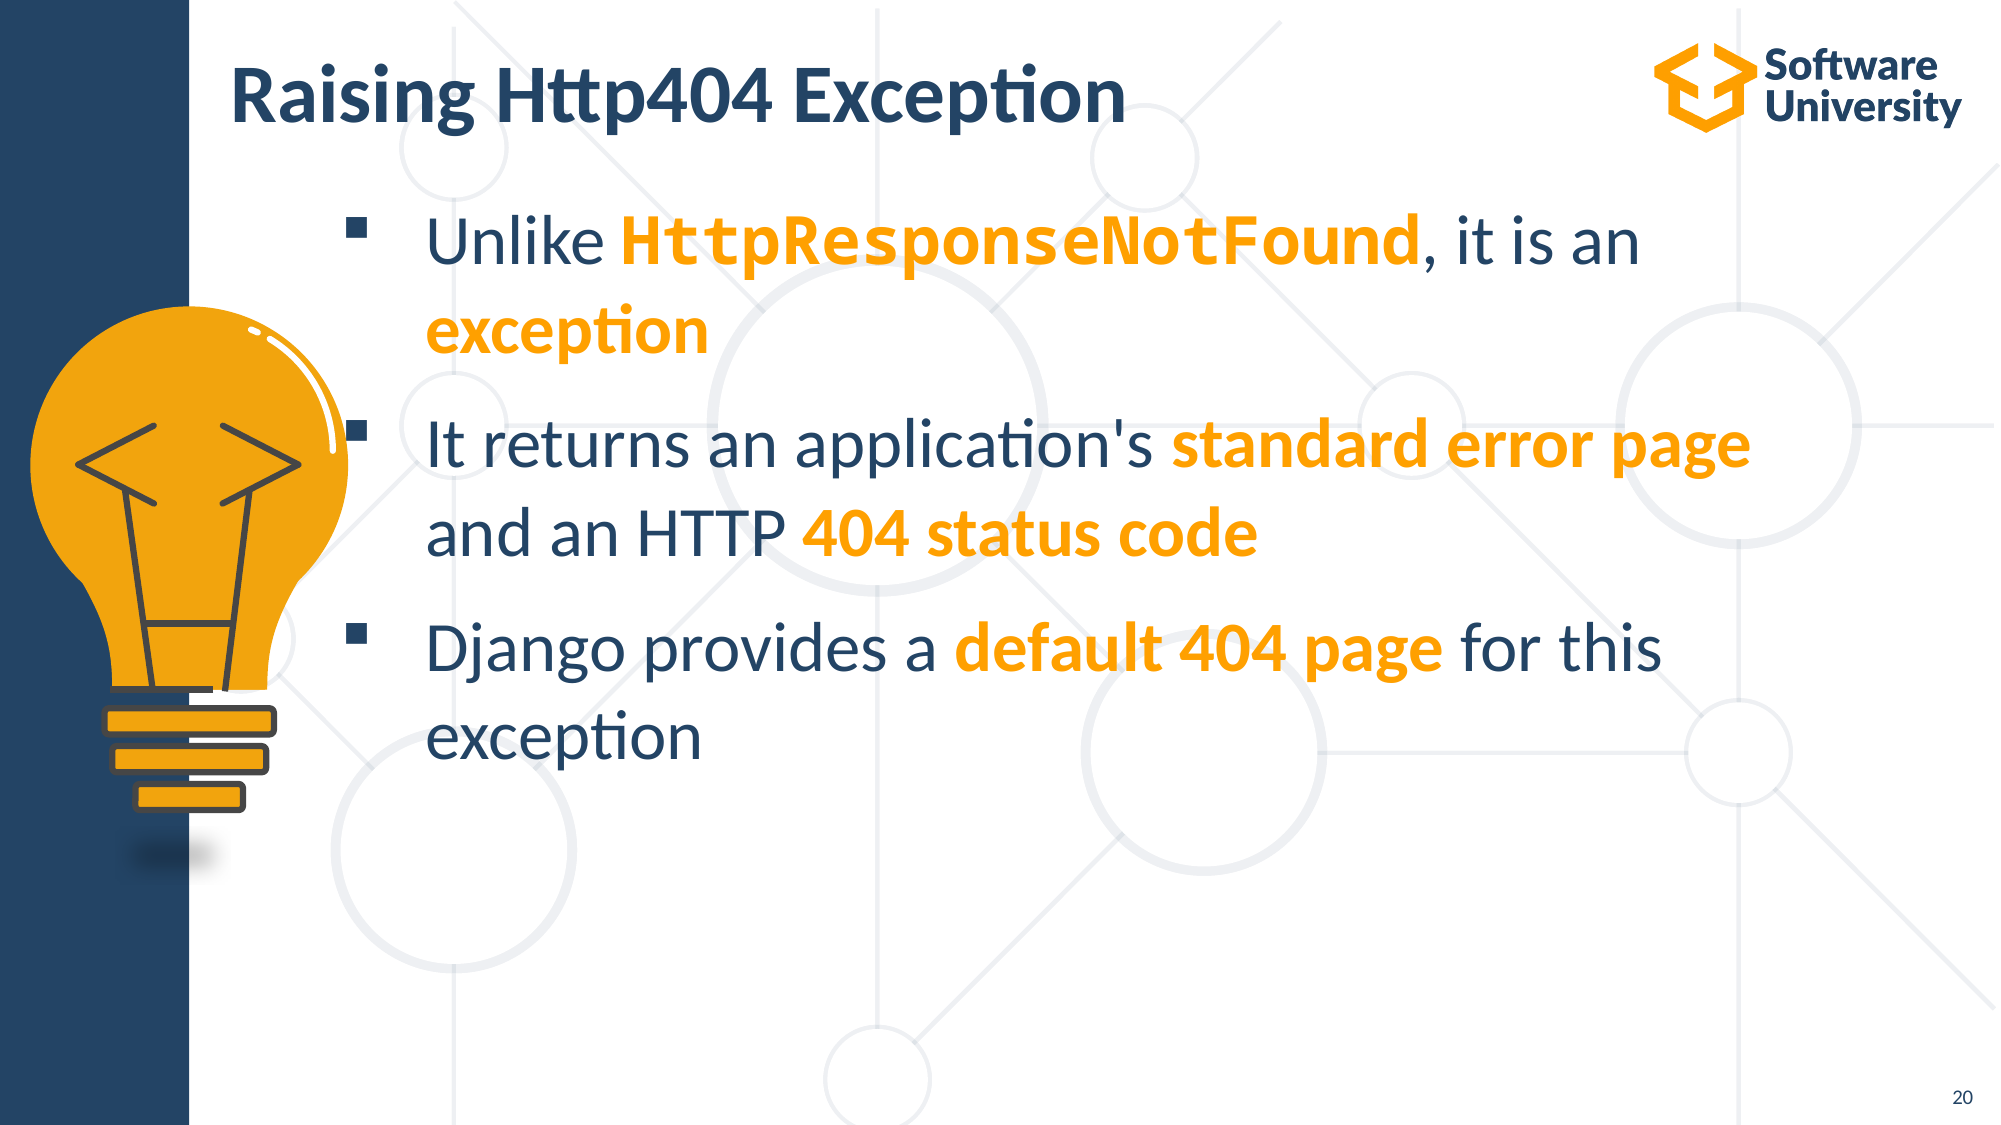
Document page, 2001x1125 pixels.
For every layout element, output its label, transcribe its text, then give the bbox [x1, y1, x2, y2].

picture [1641, 31, 1973, 145]
title Raising Http404 Exception [212, 16, 1628, 162]
list Unlike HttpResponseNotFound, it is an exception It returns an application's standard error page and an HTTP 404 status code Django provides a default 404 page for this exception [322, 183, 1861, 1094]
slide_number 20 [1927, 1067, 1989, 1117]
